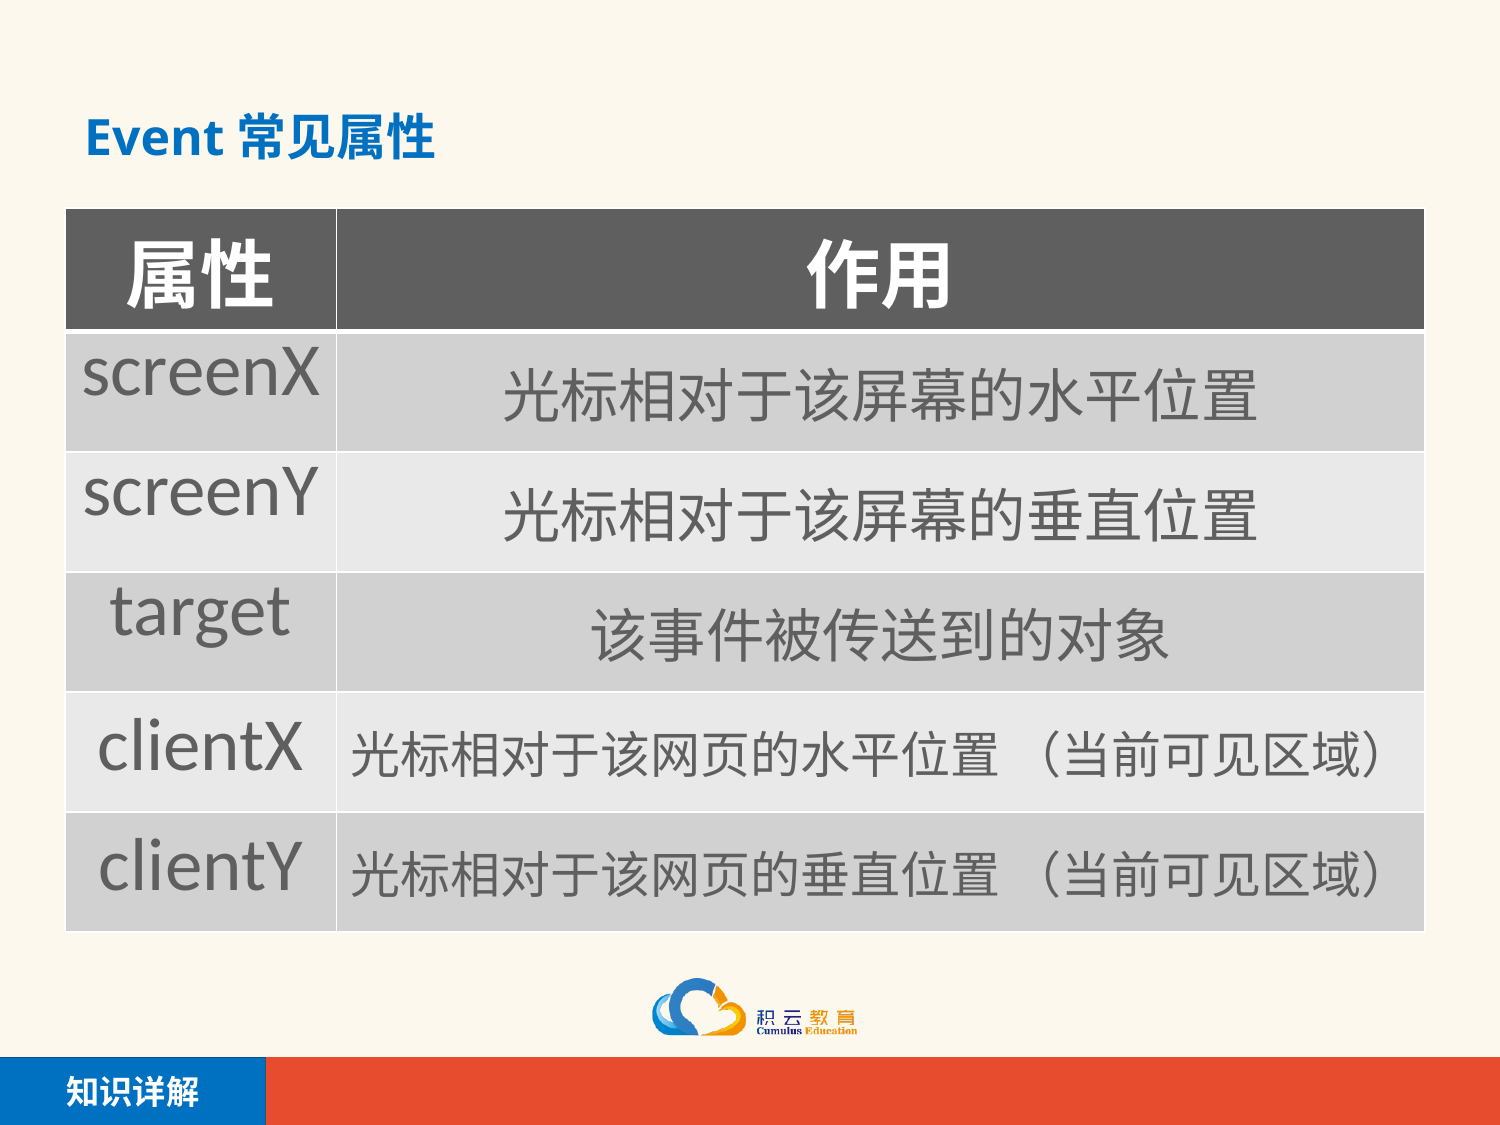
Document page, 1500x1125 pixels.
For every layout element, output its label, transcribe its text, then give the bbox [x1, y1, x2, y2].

table_header 作用 [337, 209, 1424, 329]
table_cell clientY [66, 813, 336, 931]
table_header 属性 [66, 209, 336, 329]
table_cell 光标相对于该网页的垂直位置 （当前可见区域） [337, 813, 1424, 931]
title Event常见属性 [76, 65, 1438, 175]
table_cell 光标相对于该屏幕的垂直位置 [337, 453, 1424, 571]
table_cell screenY [66, 453, 336, 571]
picture [643, 971, 869, 1044]
table_cell 该事件被传送到的对象 [337, 573, 1424, 691]
table_cell screenX [66, 334, 336, 451]
table_cell clientX [66, 693, 336, 811]
table_cell 光标相对于该网页的水平位置 （当前可见区域） [337, 693, 1424, 811]
table_cell 光标相对于该屏幕的水平位置 [337, 334, 1424, 451]
table_cell target [66, 573, 336, 691]
